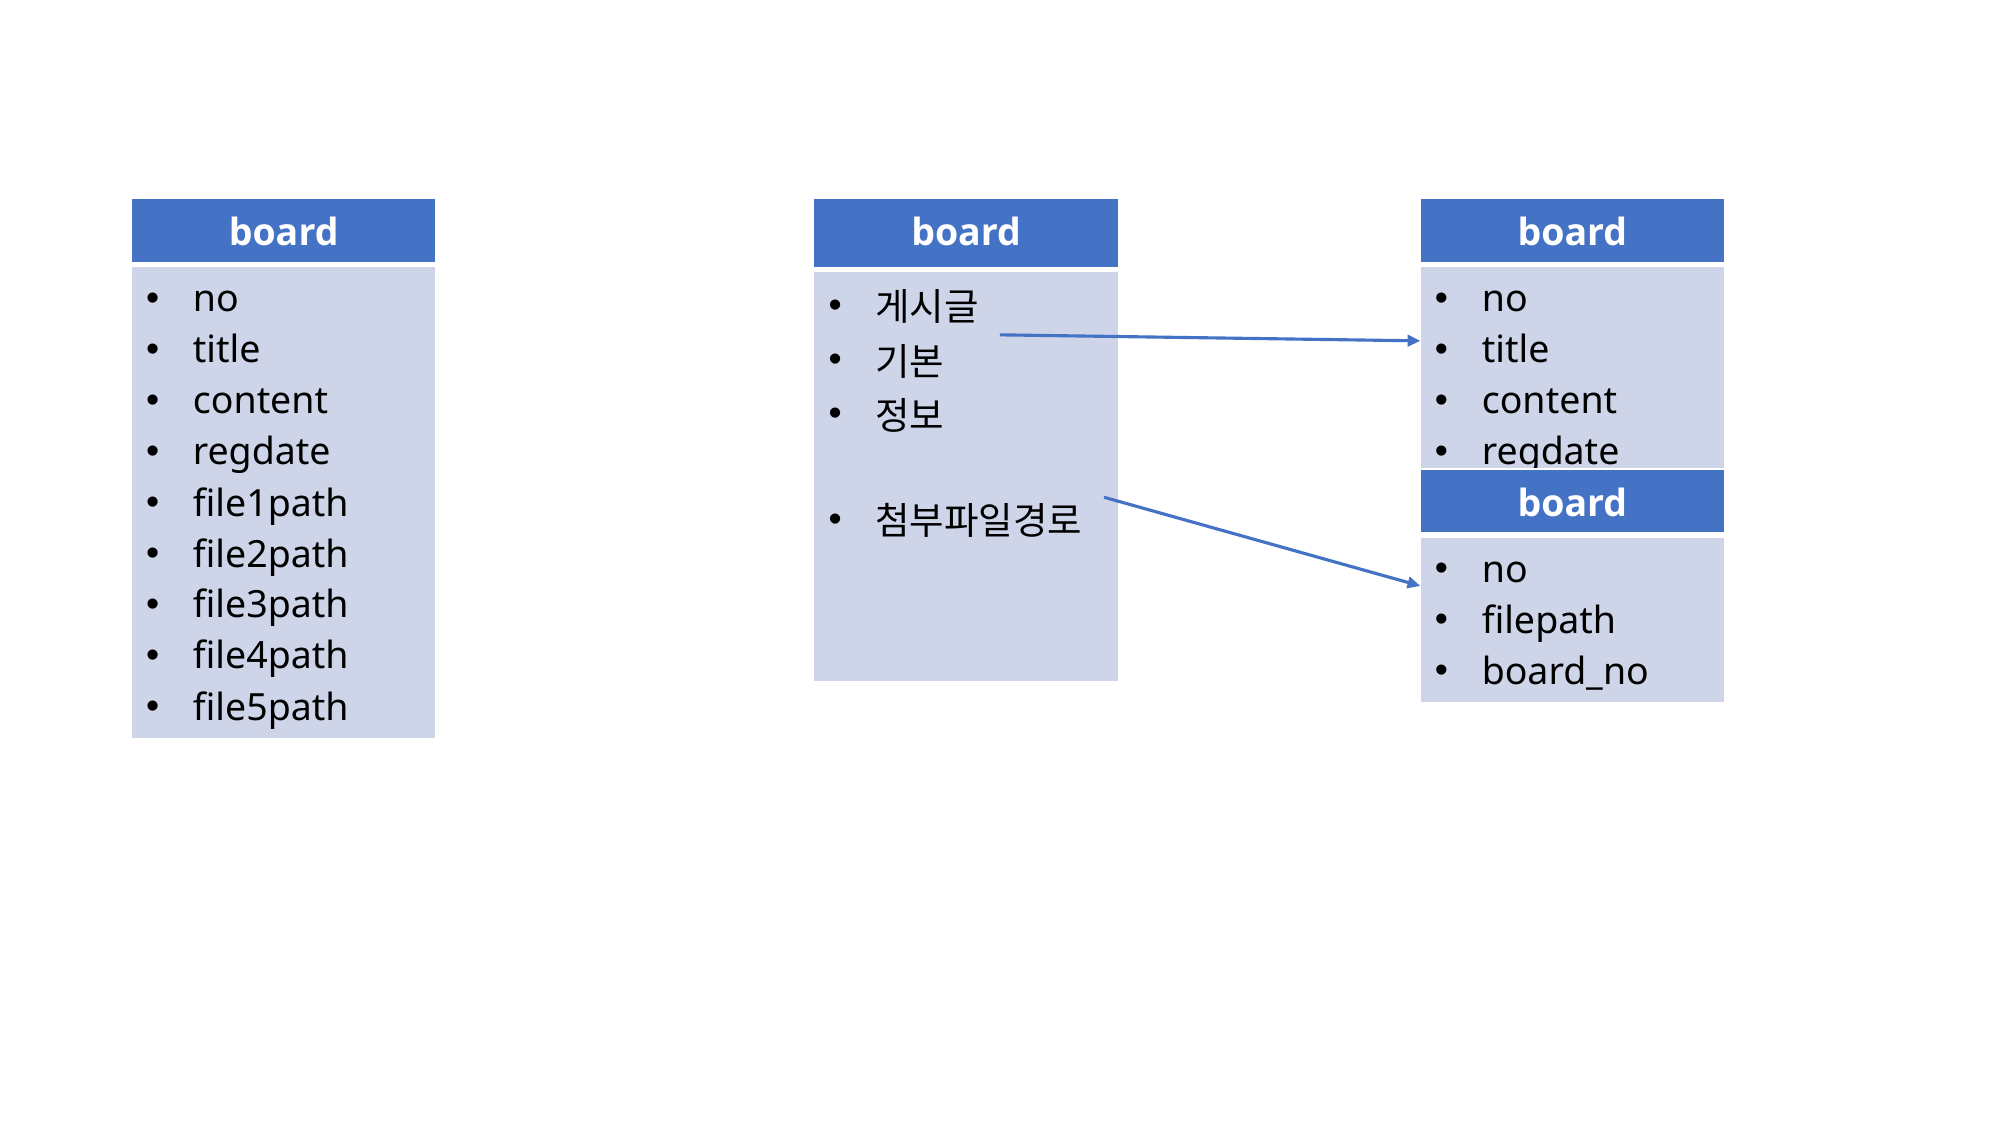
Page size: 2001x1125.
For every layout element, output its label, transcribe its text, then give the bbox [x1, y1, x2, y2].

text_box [1104, 497, 1420, 582]
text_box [999, 328, 1420, 335]
table_cell no title content regdate [1421, 267, 1724, 468]
table_cell no title content regdate file1path file2path file3path file4path file5path [132, 267, 435, 738]
table_cell no filepath board_no [1421, 538, 1724, 702]
table_header board [814, 199, 1118, 267]
table_cell 게시글 기본 정보 첨부파일경로 [814, 272, 1118, 681]
table_header board [1421, 199, 1724, 262]
table_header board [132, 199, 435, 262]
table_header board [1421, 470, 1724, 532]
